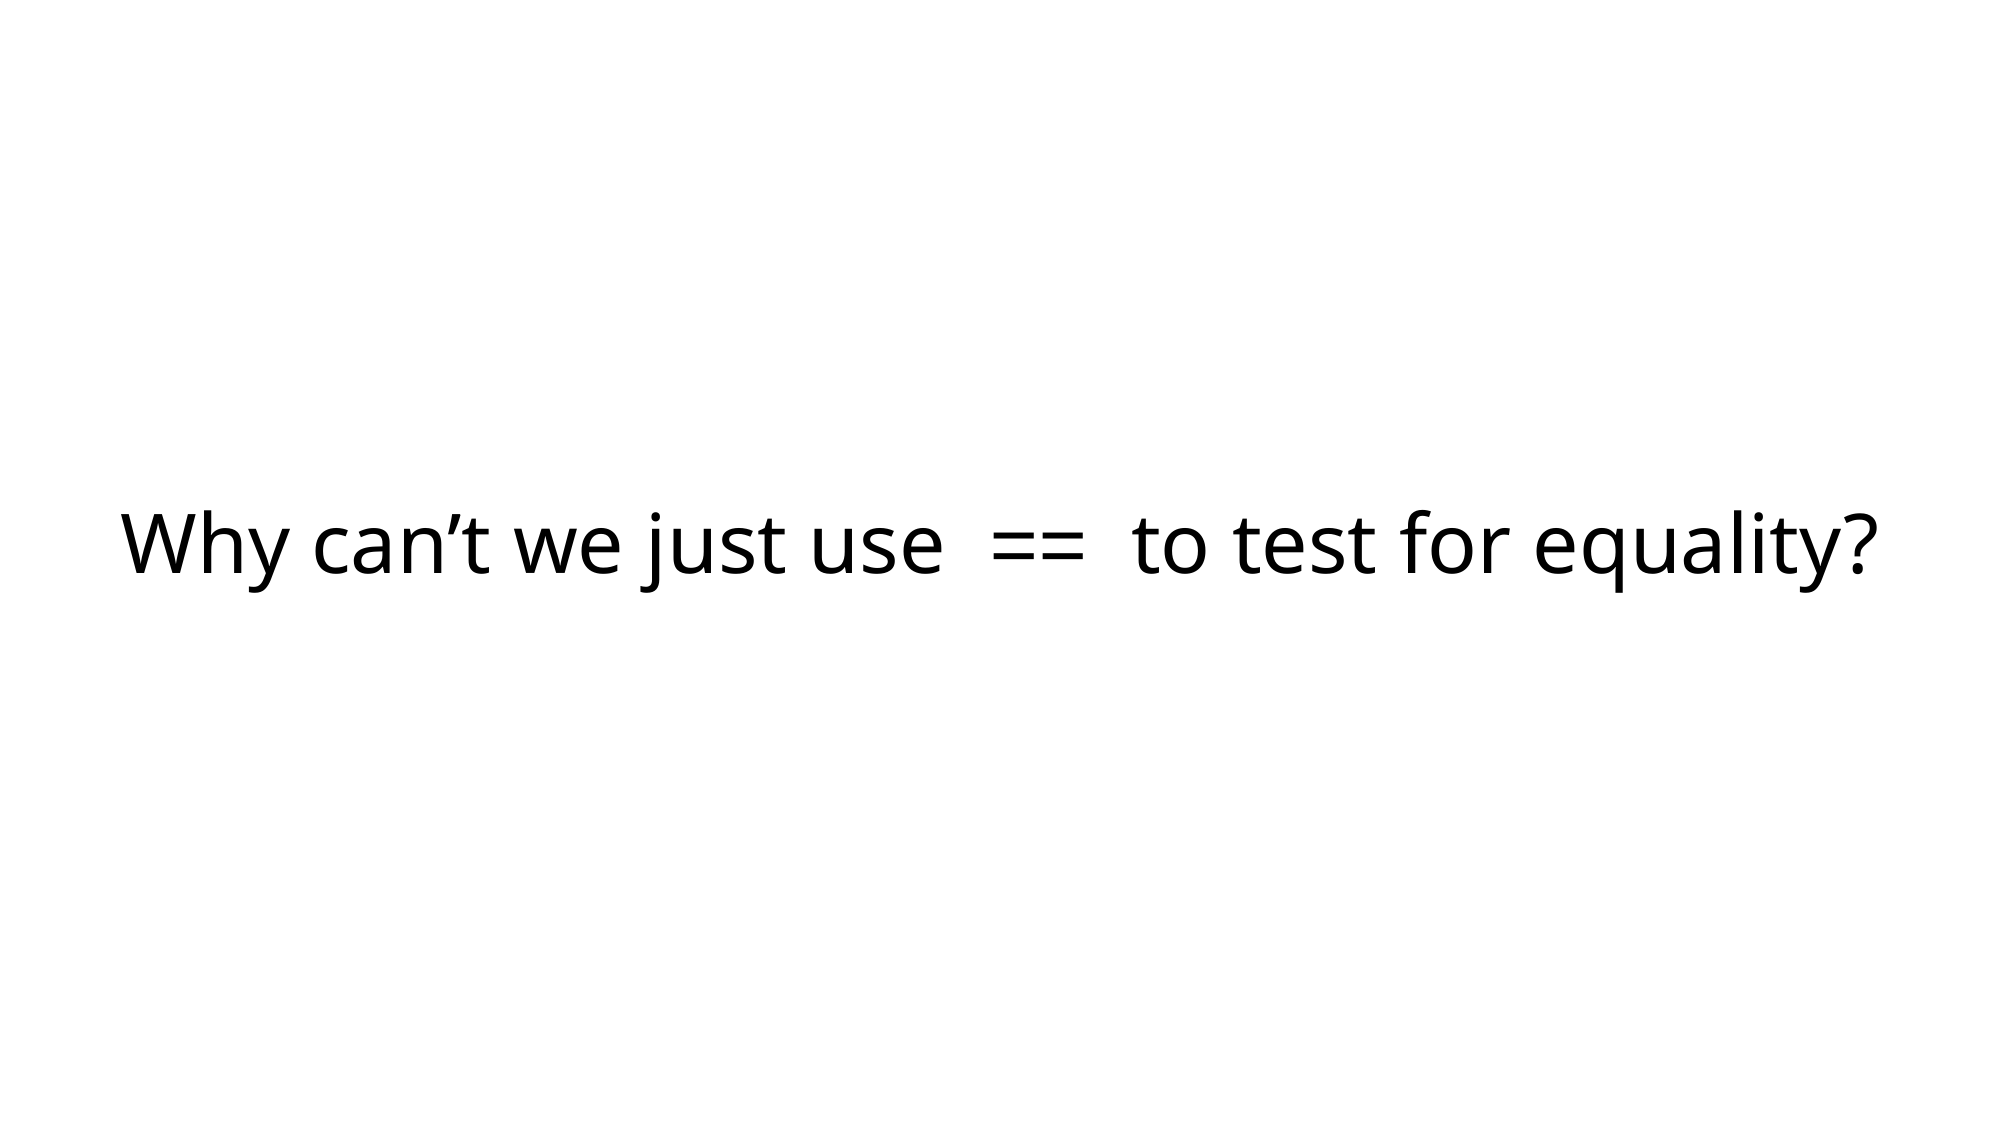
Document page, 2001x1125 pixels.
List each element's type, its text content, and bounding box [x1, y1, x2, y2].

title Why can’t we just use == to test for equality? [102, 452, 1897, 642]
